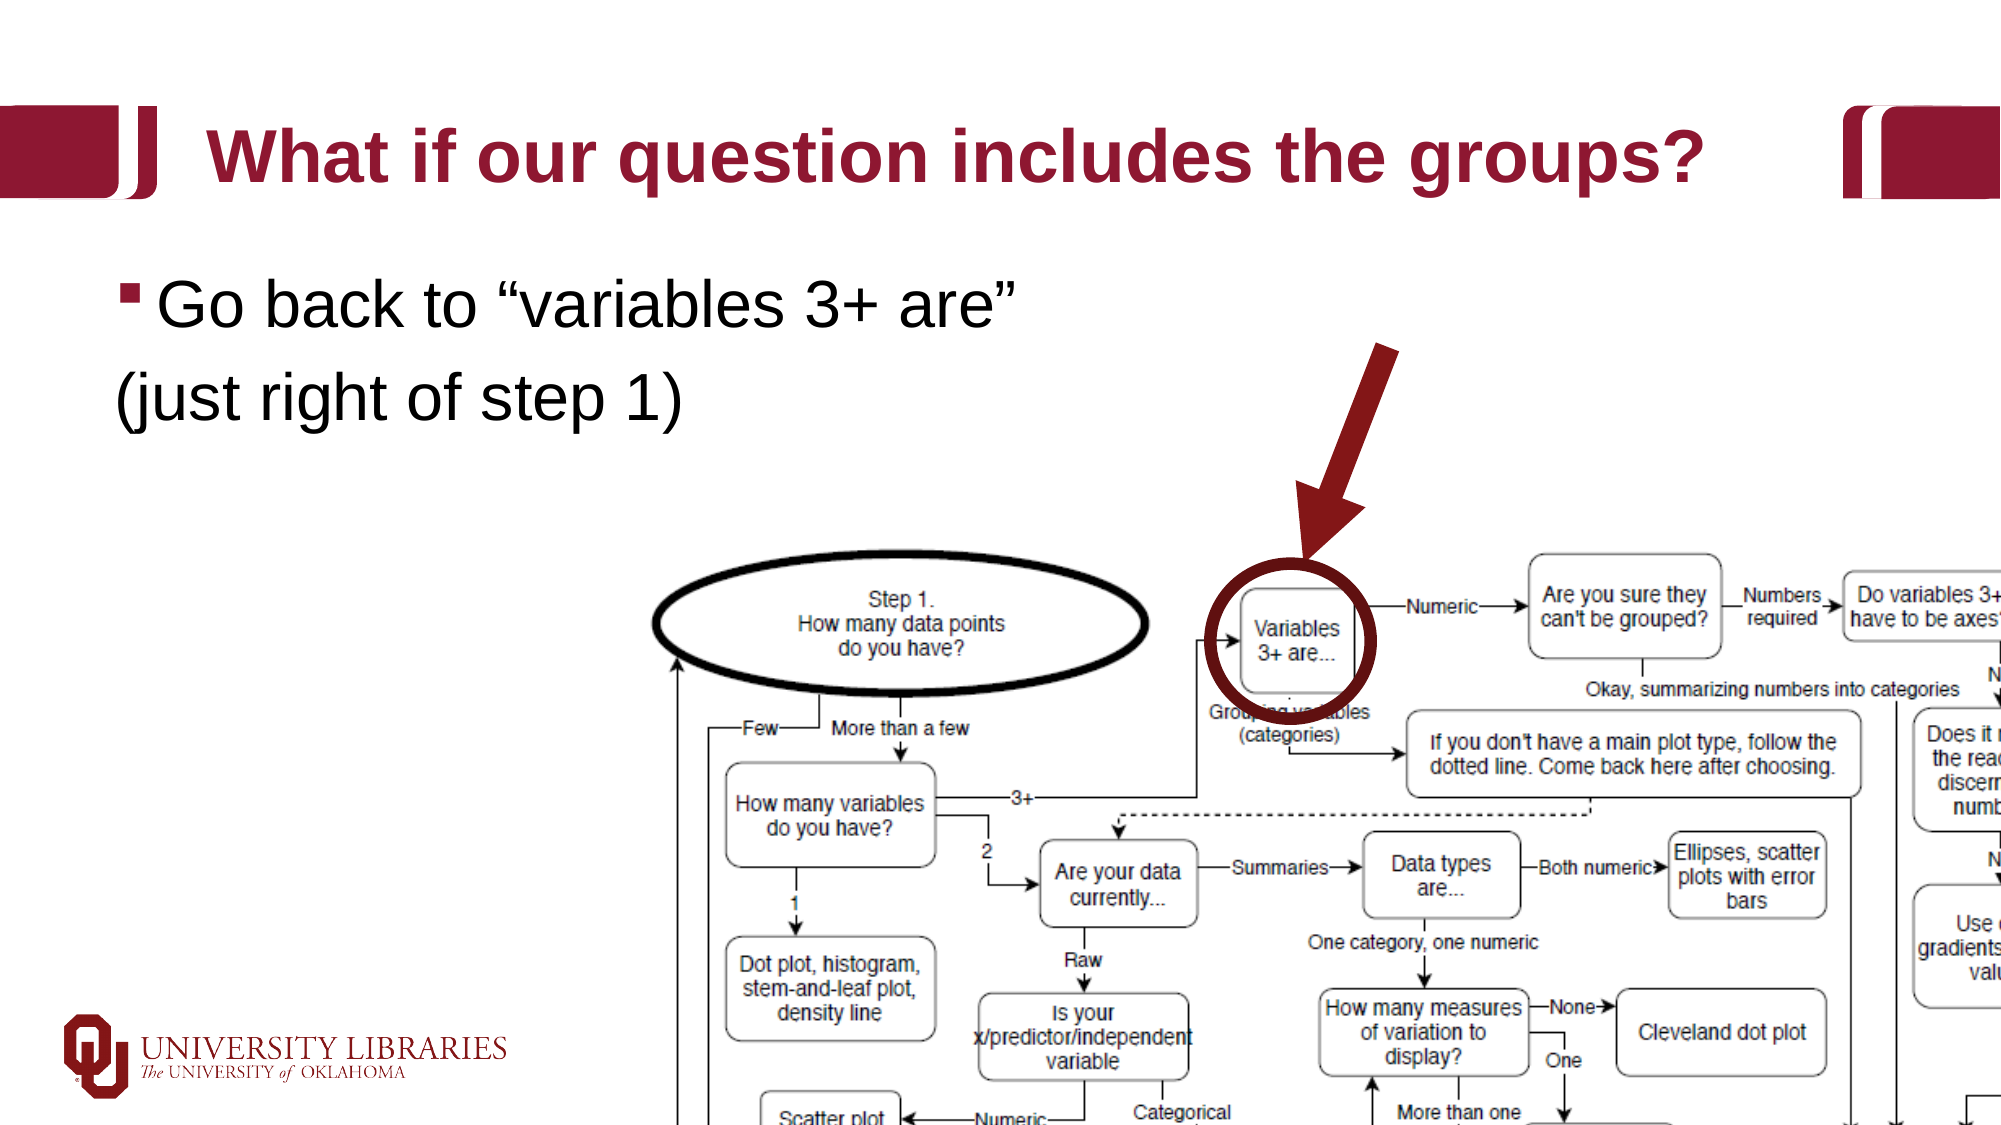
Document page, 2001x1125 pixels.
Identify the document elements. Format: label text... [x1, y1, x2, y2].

text_box [137, 59, 1863, 278]
picture [41, 988, 532, 1112]
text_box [1303, 346, 1388, 564]
list Go back to “variables 3+ are” (just right of step 1) [99, 262, 1863, 939]
picture [638, 536, 2000, 1125]
